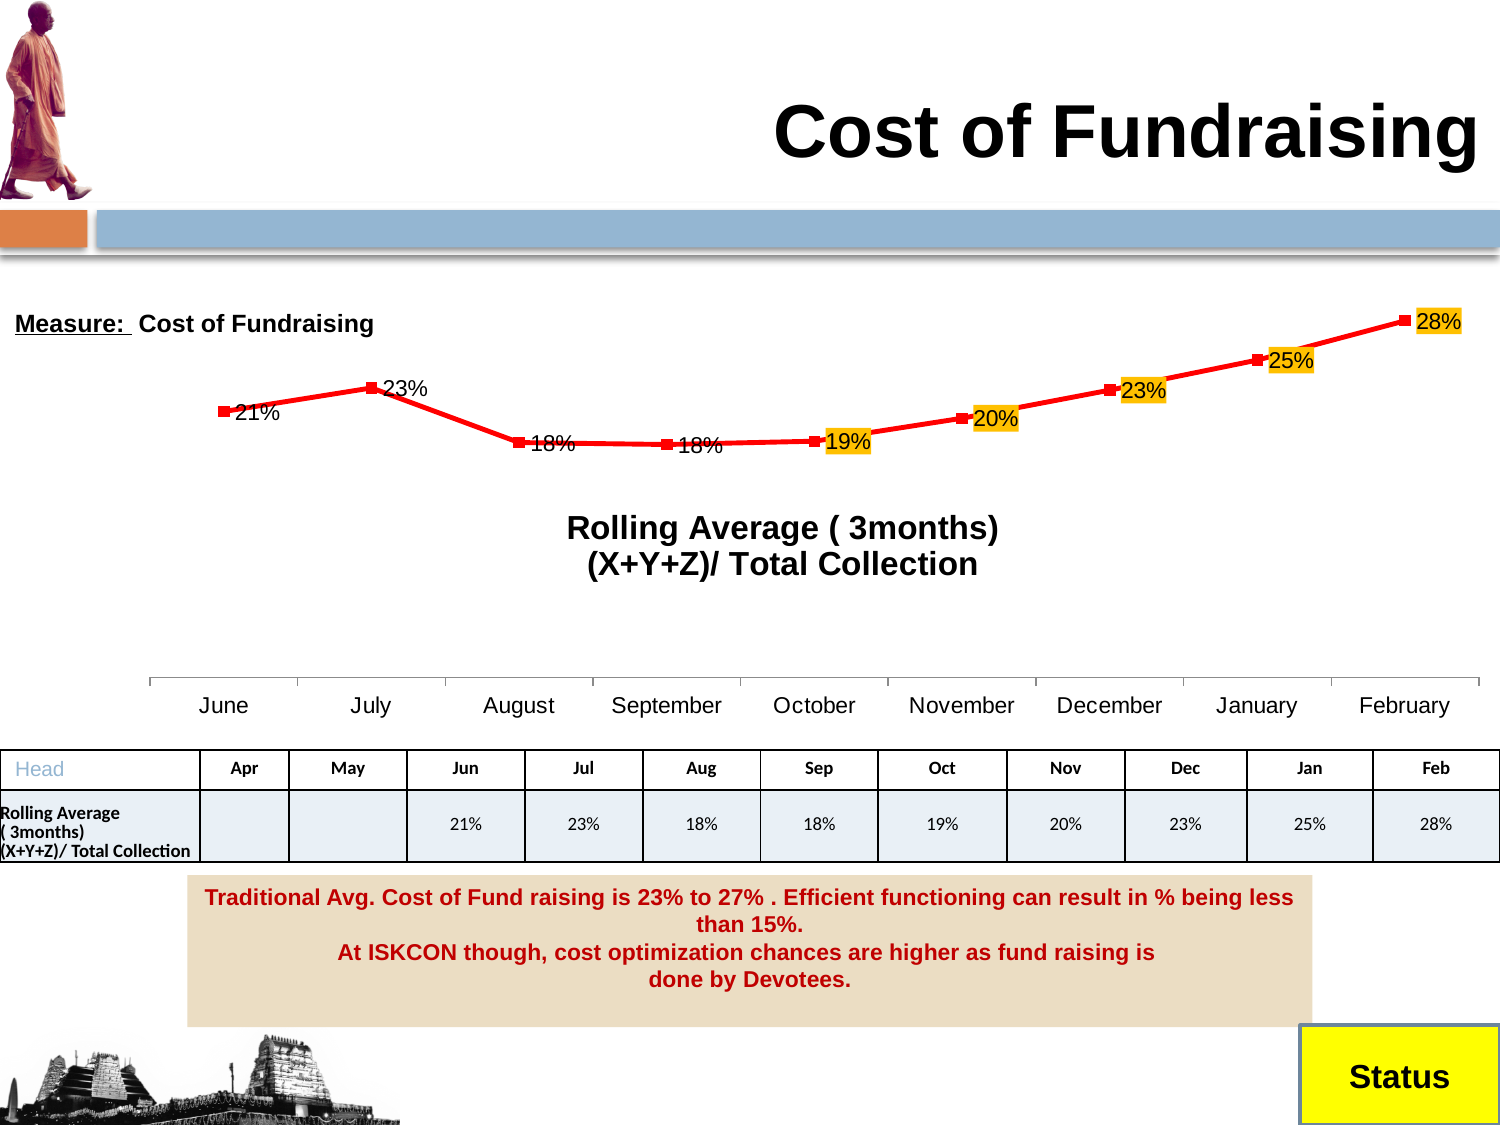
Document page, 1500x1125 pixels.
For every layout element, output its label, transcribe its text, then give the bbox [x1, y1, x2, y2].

table_cell 25% [1248, 791, 1372, 861]
table_header Feb [1374, 751, 1499, 789]
table_cell 19% [879, 791, 1006, 861]
table_header Dec [1126, 751, 1246, 789]
table_cell 23% [526, 791, 642, 861]
chart [124, 187, 1500, 722]
table_header Aug [644, 751, 760, 789]
table_header Oct [879, 751, 1006, 789]
text_box Status [1298, 1023, 1500, 1125]
table_header Nov [1008, 751, 1124, 789]
table_cell 28% [1374, 791, 1499, 861]
table_header May [290, 751, 406, 789]
table_header Apr [201, 751, 288, 789]
text_box Traditional Avg. Cost of Fund raising is 23% to 27% . Efficient functioning can result in % being less than 15%. At ISKCON though, cost optimization chances are higher as fund raising is done by Devotees. [187, 875, 1313, 1028]
table_cell 18% [644, 791, 760, 861]
table_header Head [1, 751, 199, 789]
table_header Jan [1248, 751, 1372, 789]
table_cell 18% [761, 791, 877, 861]
table_cell 23% [1126, 791, 1246, 861]
table_header Jun [408, 751, 524, 789]
table_header Sep [761, 751, 877, 789]
table_cell [290, 791, 406, 861]
table_cell [201, 791, 288, 861]
picture [0, 0, 100, 200]
table_cell 20% [1008, 791, 1124, 861]
text_box Cost of Fundraising [758, 74, 1496, 180]
table_cell Rolling Average ( 3months) (X+Y+Z)/ Total Collection [1, 791, 199, 861]
text_box Measure: Cost of Fundraising [0, 299, 118, 345]
table_header Jul [526, 751, 642, 789]
table_cell 21% [408, 791, 524, 861]
